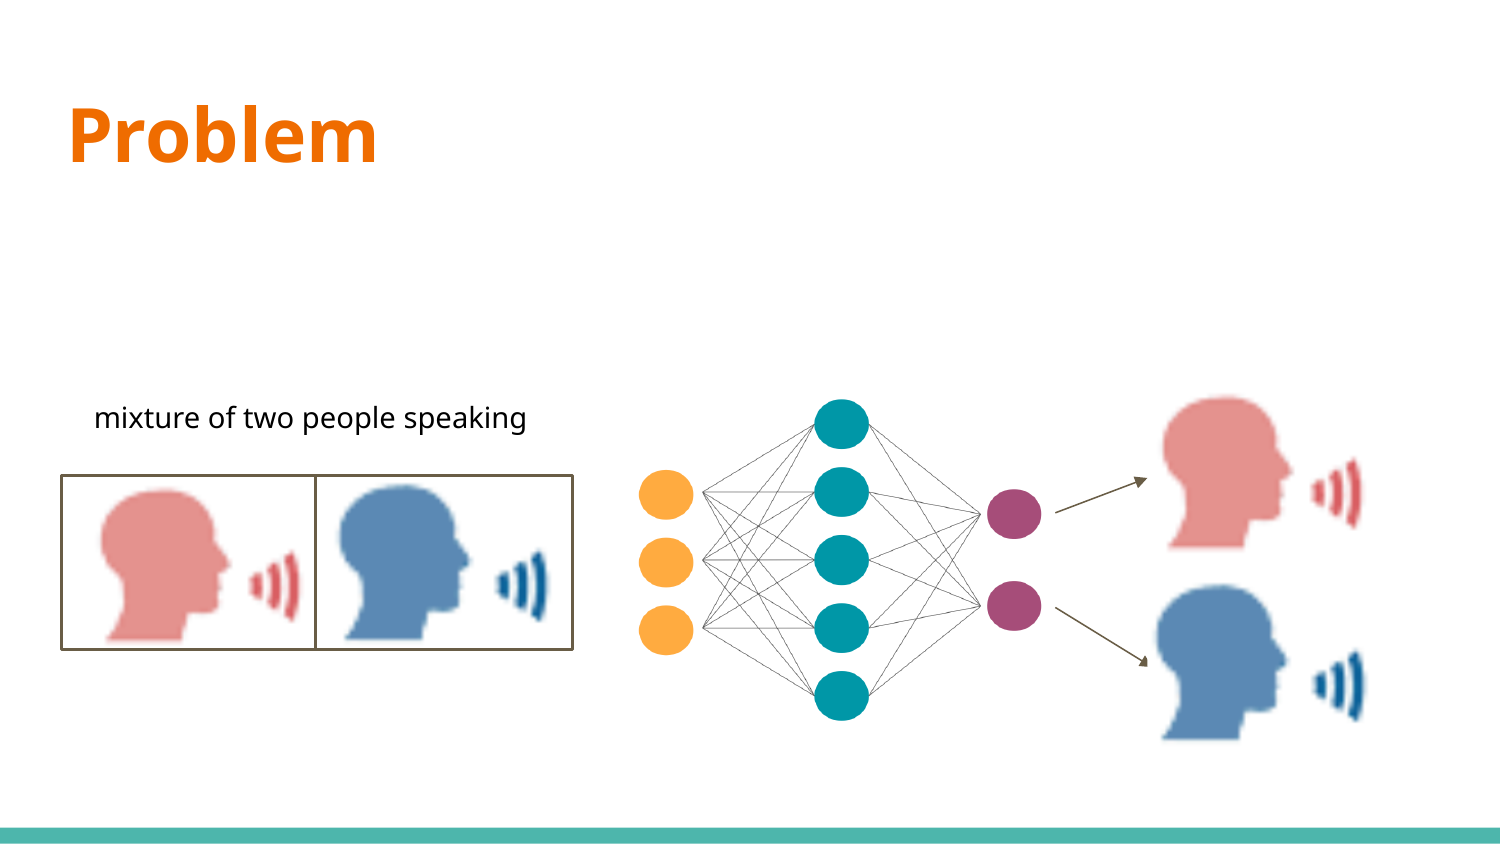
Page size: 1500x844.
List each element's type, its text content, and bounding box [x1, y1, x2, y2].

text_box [1055, 607, 1142, 668]
picture [1125, 384, 1380, 556]
picture [62, 477, 572, 649]
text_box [1055, 477, 1148, 514]
picture [611, 398, 1086, 727]
picture [1147, 576, 1390, 748]
text_box mixture of two people speaking [78, 384, 556, 444]
title Problem [51, 72, 1449, 189]
